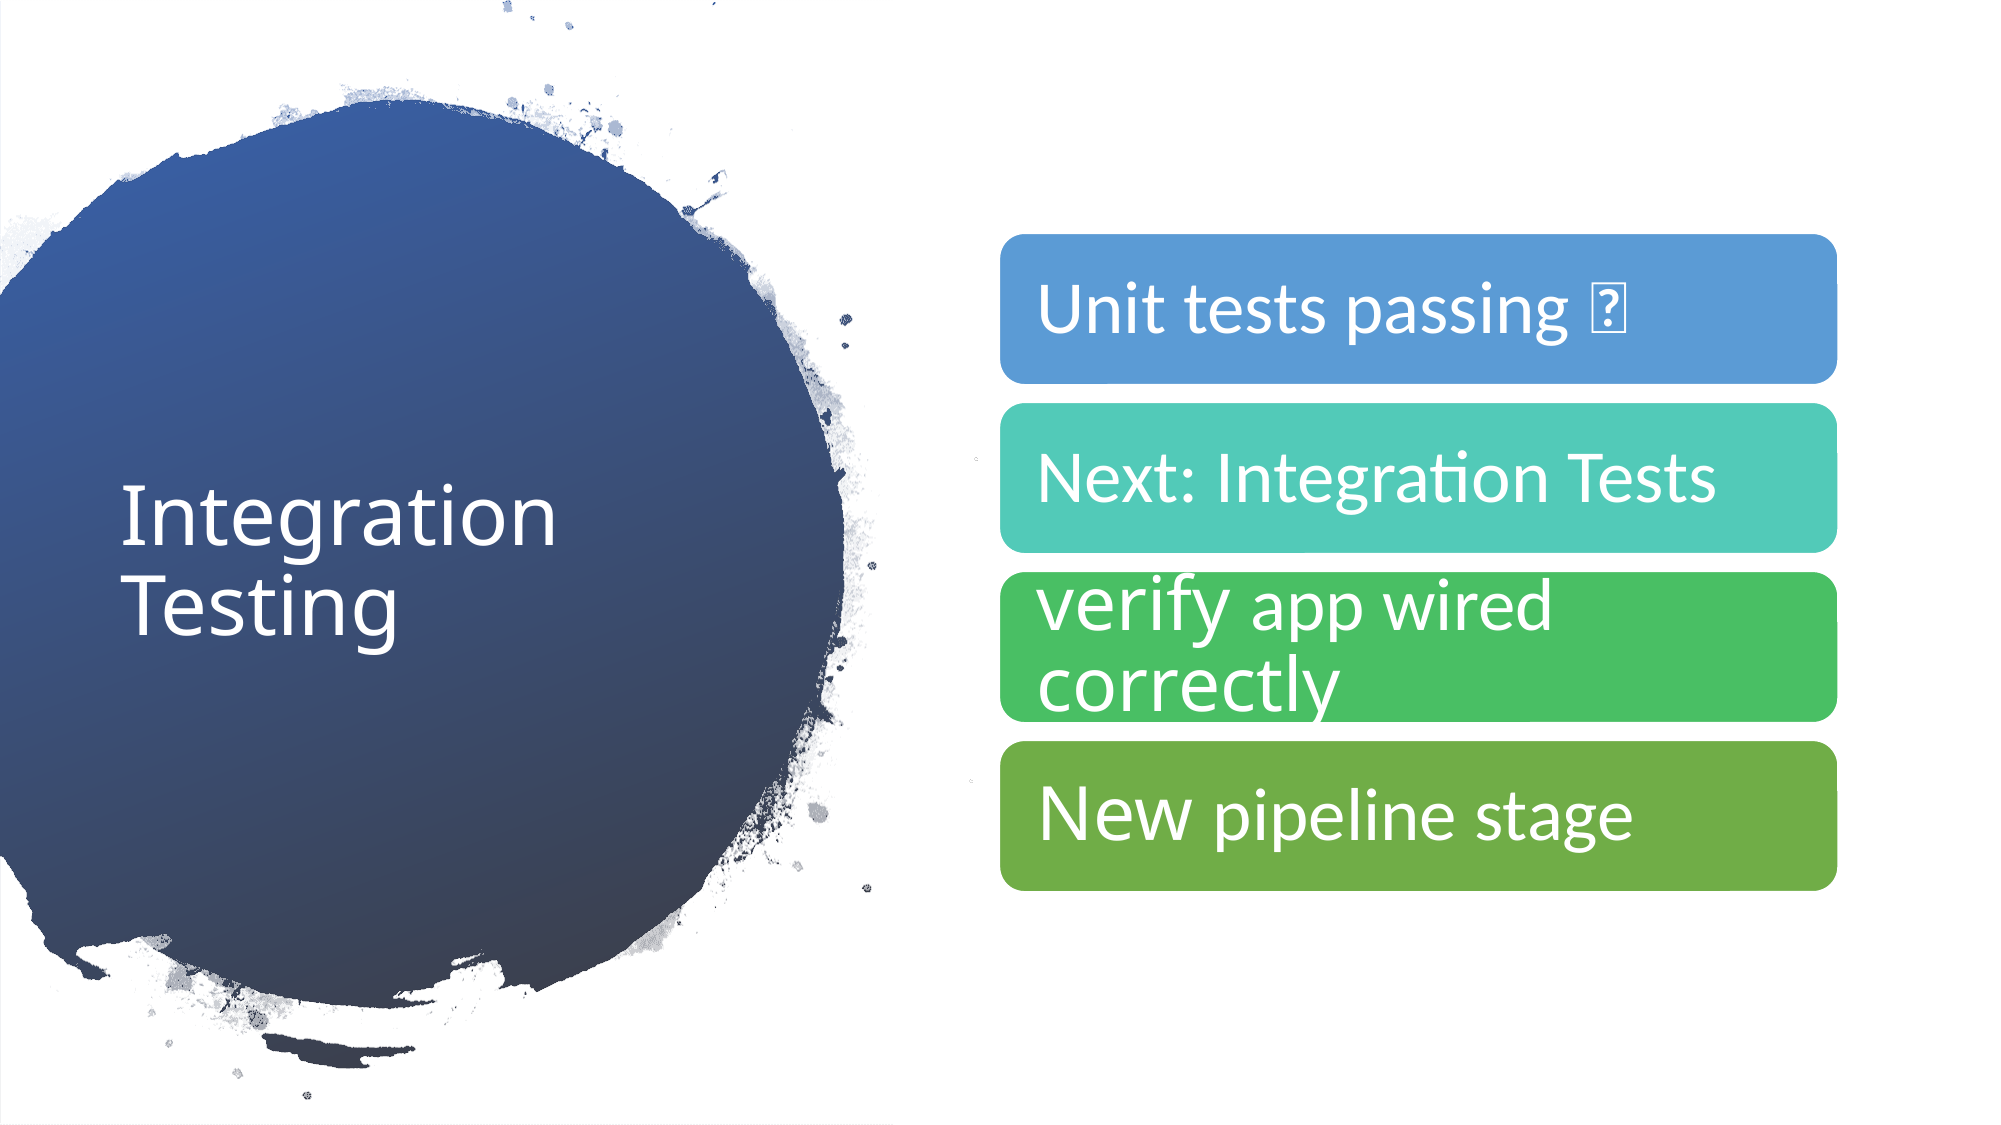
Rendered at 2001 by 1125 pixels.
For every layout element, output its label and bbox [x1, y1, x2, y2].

picture [0, 0, 2000, 1125]
list [999, 156, 1839, 969]
